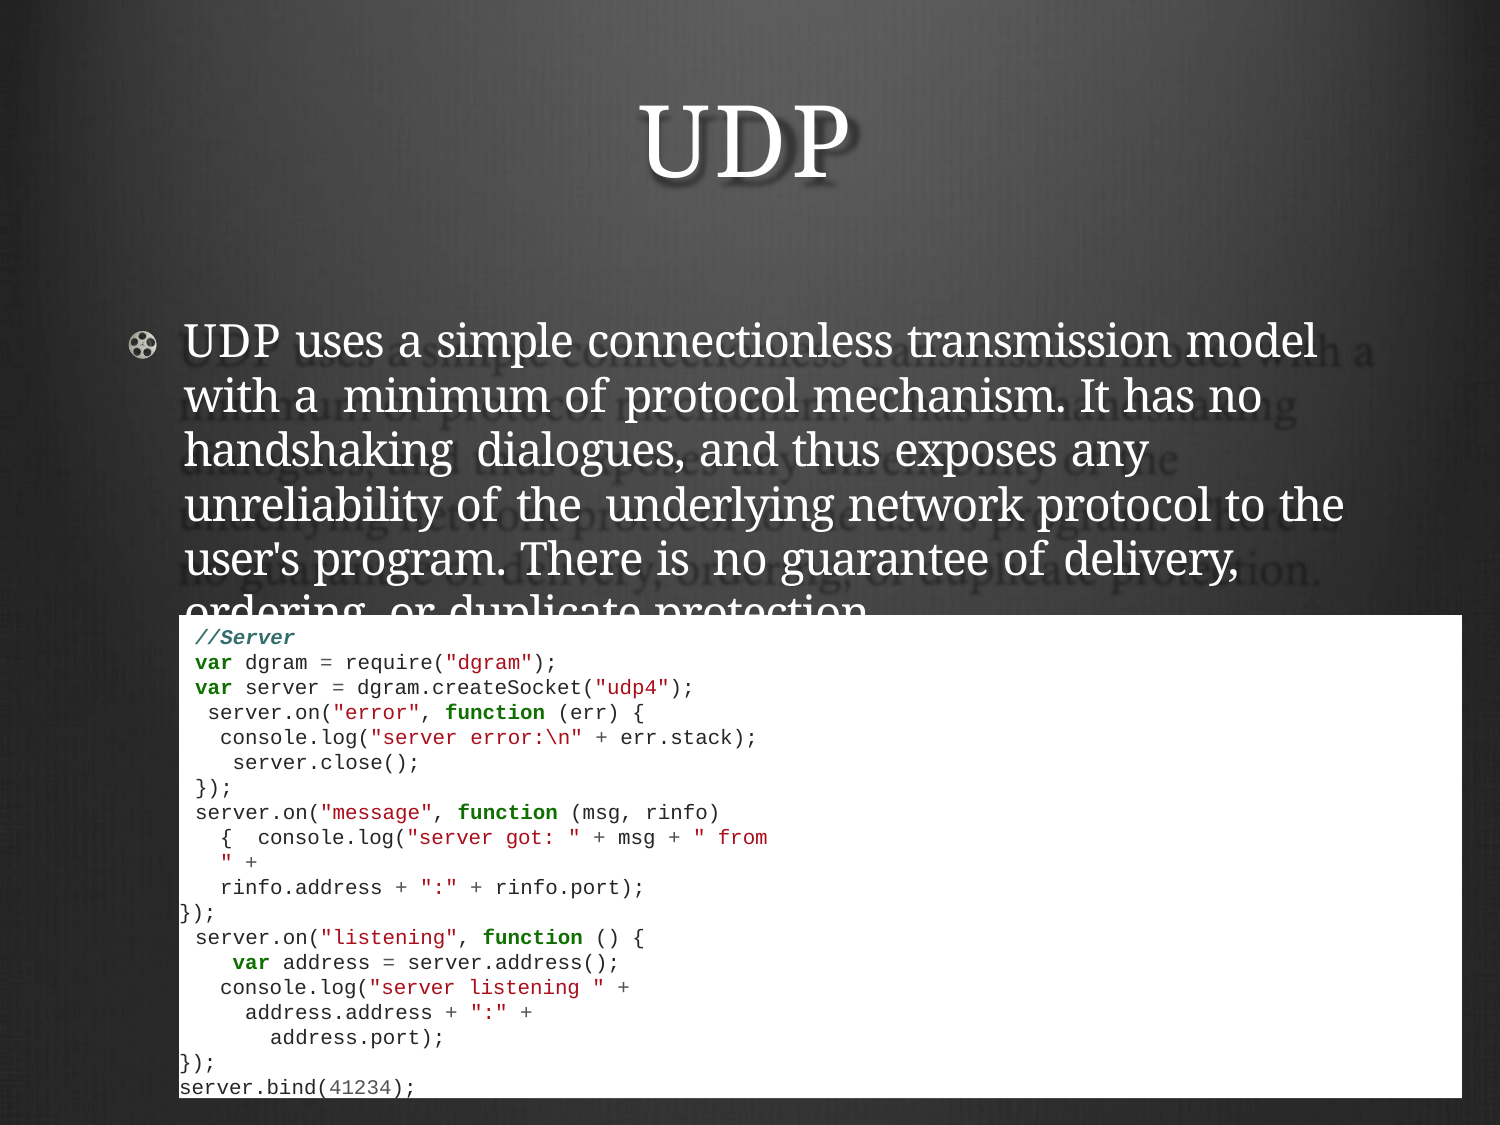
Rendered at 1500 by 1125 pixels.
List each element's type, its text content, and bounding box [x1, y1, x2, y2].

text_box //Server var dgram = require("dgram"); var server = dgram.createSocket("udp4"); server.on("error", function (err) { console.log("server error:\n" + err.stack); server.close(); }); server.on("message", function (msg, rinfo) { console.log("server got: " + msg + " from " + rinfo.address + ":" + rinfo.port); }); server.on("listening", function () { var address = server.address(); console.log("server listening " + address.address + ":" + address.port); }); server.bind(41234); [179, 615, 1462, 1099]
picture [0, 0, 1500, 1125]
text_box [111, 308, 1385, 605]
